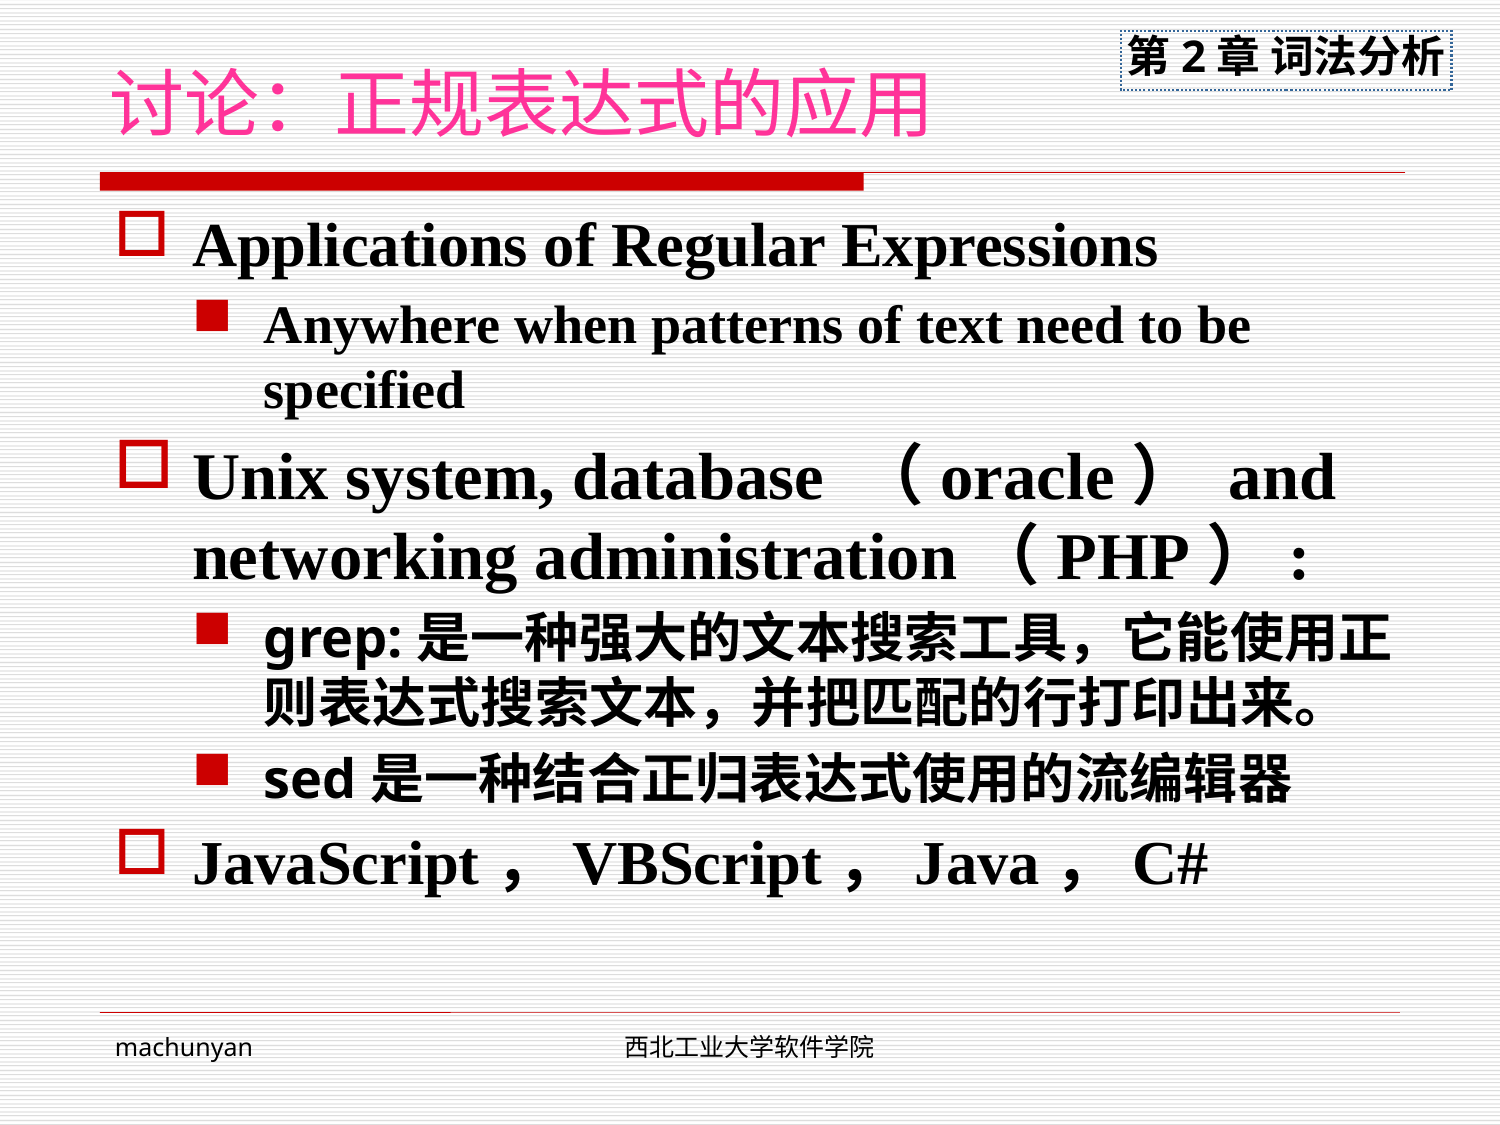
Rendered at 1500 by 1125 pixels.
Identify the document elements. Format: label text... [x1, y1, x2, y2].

slide_number [1074, 1024, 1401, 1103]
slide_number machunyan [99, 1024, 426, 1103]
footer 西北工业大学软件学院 [512, 1024, 988, 1103]
picture [0, 0, 1500, 1125]
list Applications of Regular Expressions Anywhere when patterns of text need to be specified Unix system, database （oracle） and networking administration（PHP）: grep:是一种强大的文本搜索工具，它能使用正则表达式搜索文本，并把匹配的行打印出来。 sed是一种结合正归表达式使用的流编辑器 JavaScript，VBScript，Java，C# [99, 196, 1413, 918]
title 讨论：正规表达式的应用 [93, 18, 1407, 154]
